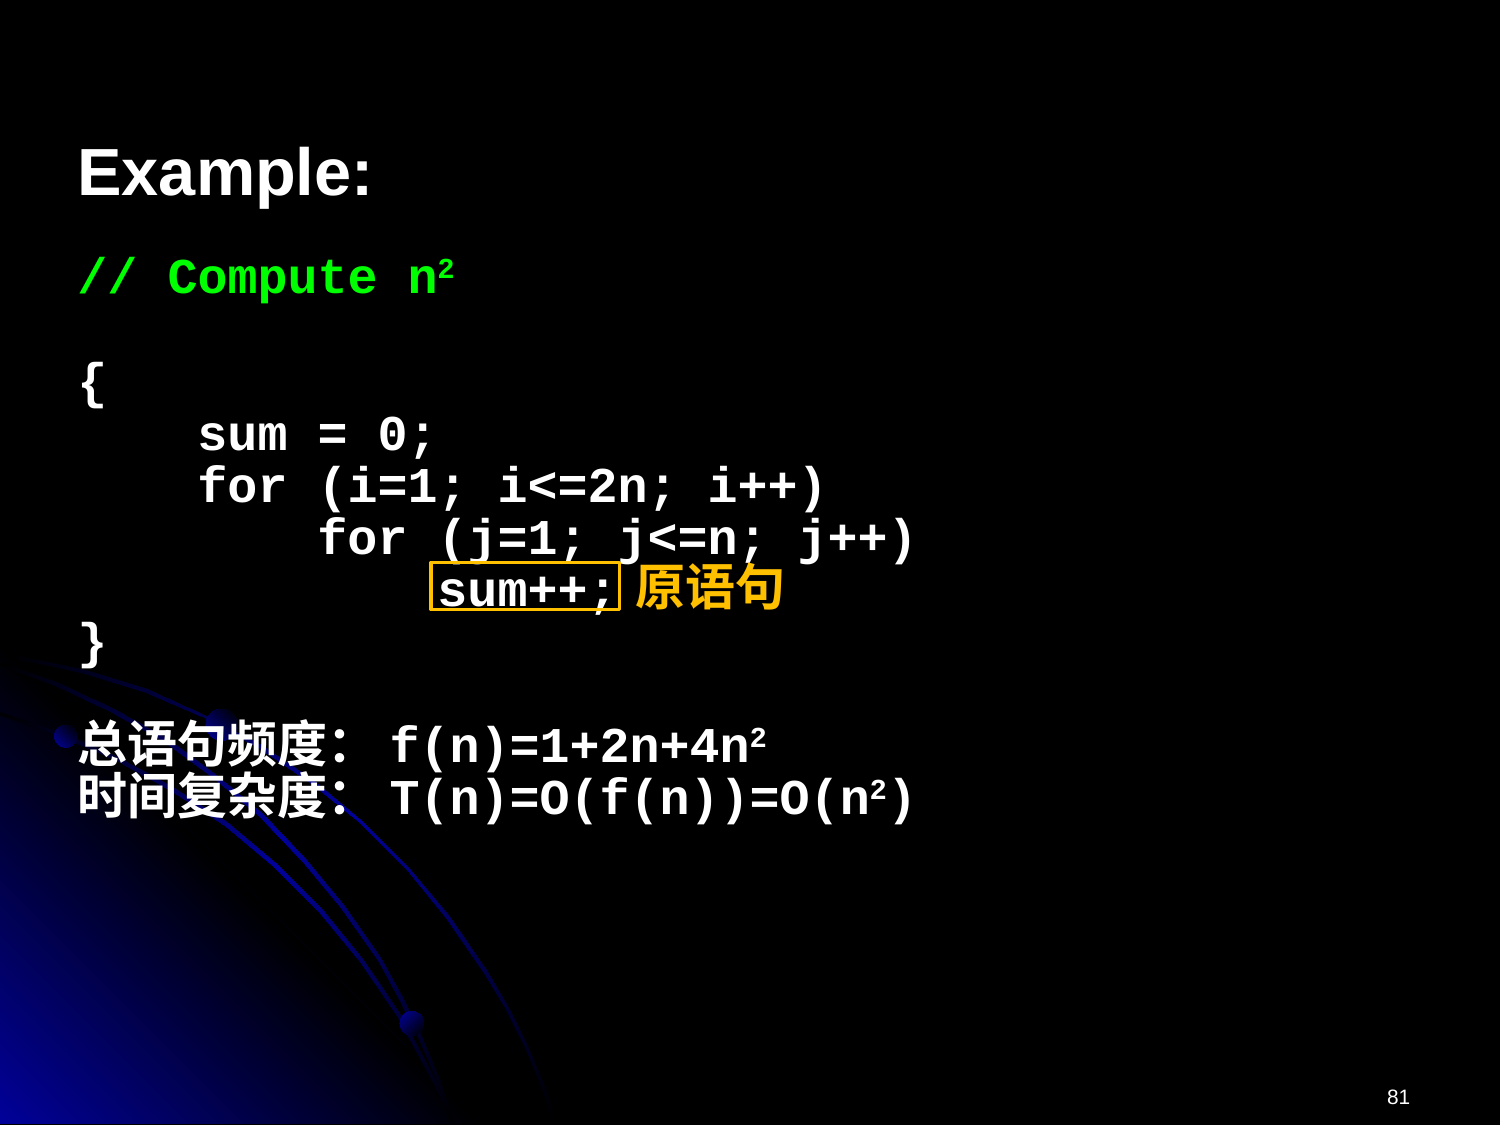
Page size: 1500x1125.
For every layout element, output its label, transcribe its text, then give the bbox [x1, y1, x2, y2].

list Example: // Compute n2 { sum = 0; for (i=1; i<=2n; i++) for (j=1; j<=n; j++) sum++; } 总语句频度：f(n)=1+2n+4n2 时间复杂度：T(n)=O(f(n))=O(n2) [62, 143, 1447, 1000]
text_box 原语句 [620, 548, 800, 623]
slide_number 81 [1074, 1051, 1425, 1125]
text_box [430, 562, 620, 610]
